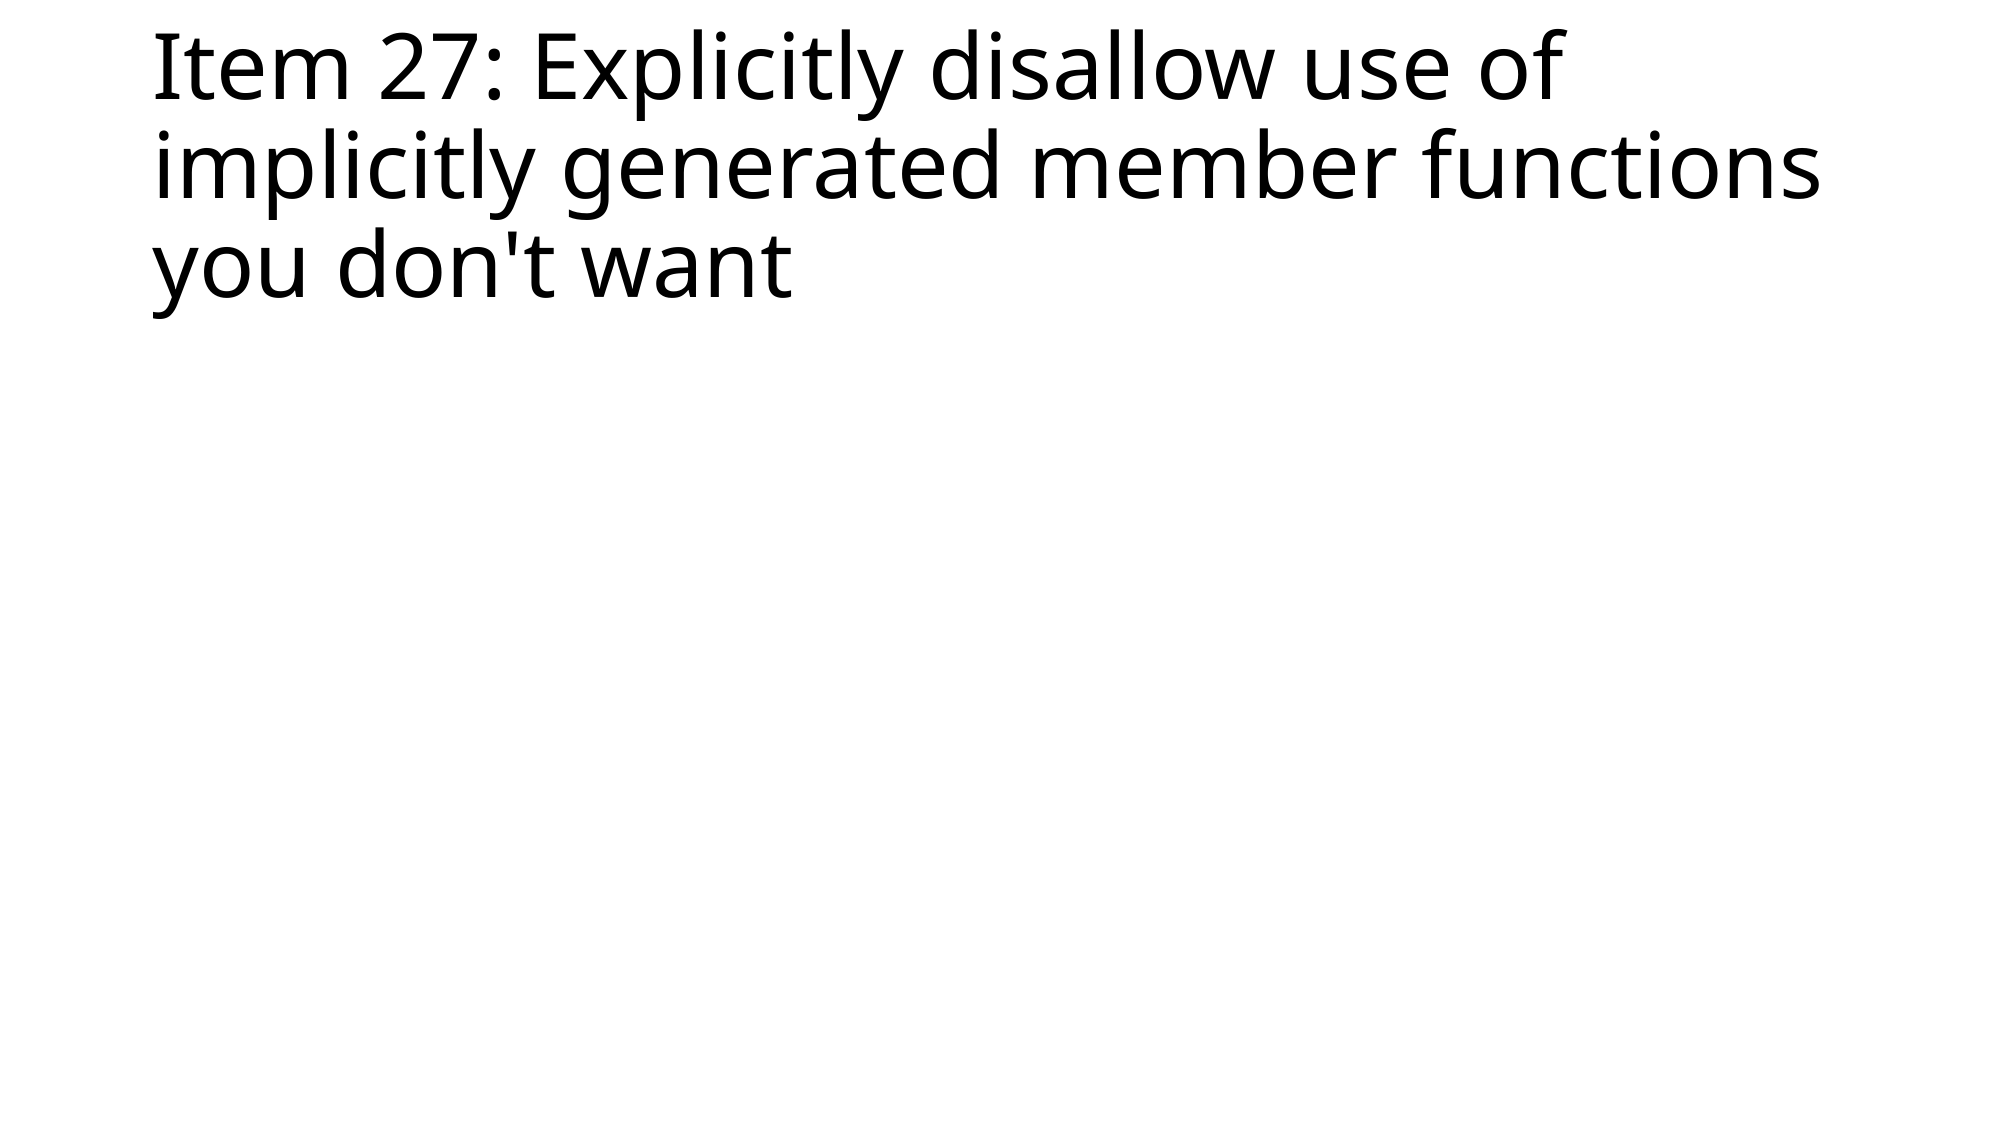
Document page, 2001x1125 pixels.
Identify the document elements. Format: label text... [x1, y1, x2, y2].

title Item 27: Explicitly disallow use of implicitly generated member functions you don't want [137, 59, 1863, 278]
